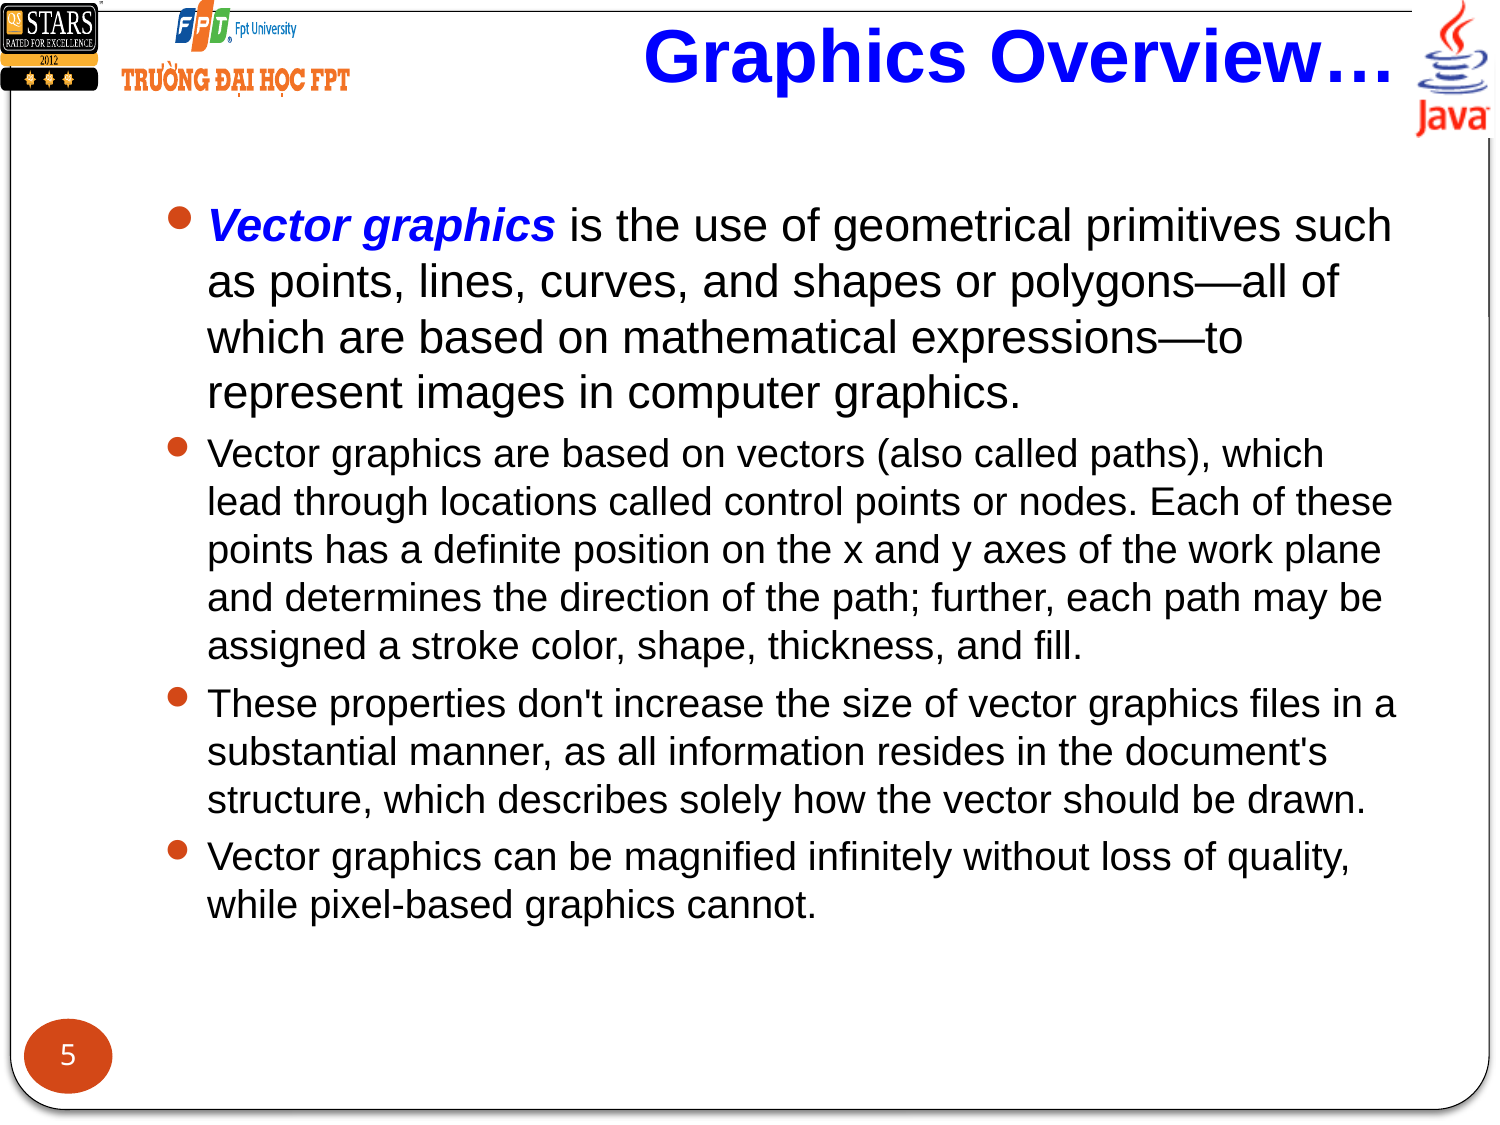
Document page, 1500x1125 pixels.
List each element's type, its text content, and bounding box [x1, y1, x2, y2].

title Graphics Overview… [150, 0, 1413, 113]
picture [1412, 0, 1494, 138]
slide_number 5 [23, 1018, 113, 1094]
list Vector graphics is the use of geometrical primitives such as points, lines, curves, and shapes or polygons—all of which are based on mathematical expressions—to represent images in computer graphics. Vector graphics are based on vectors (also called paths), which lead through locations called control points or nodes. Each of these points has a definite position on the x and y axes of the work plane and determines the direction of the path; further, each path may be assigned a stroke color, shape, thickness, and fill. These properties don't increase the size of vector graphics files in a substantial manner, as all information resides in the document's structure, which describes solely how the vector should be drawn. Vector graphics can be magnified infinitely without loss of quality, while pixel-based graphics cannot. [150, 187, 1425, 1013]
